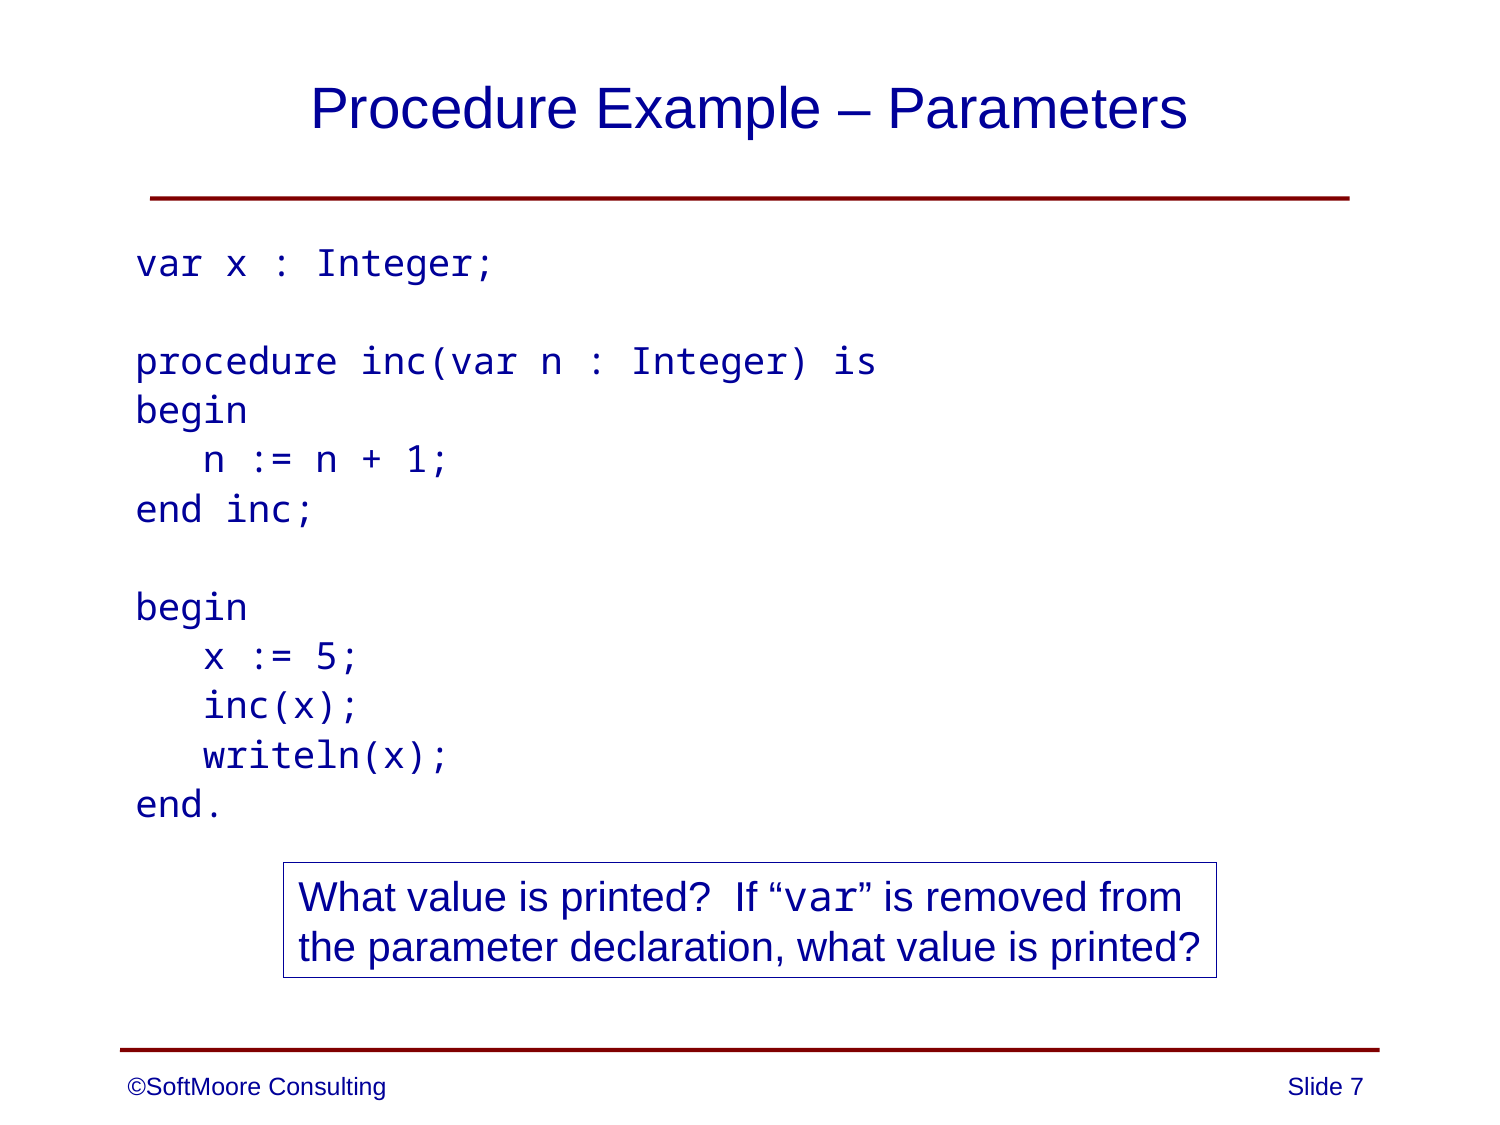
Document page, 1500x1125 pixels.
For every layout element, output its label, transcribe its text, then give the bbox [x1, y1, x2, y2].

title Procedure Example – Parameters [149, 22, 1350, 188]
text_box What value is printed? If “var” is removed from the parameter declaration, what value is printed? [283, 862, 1217, 978]
list var x : Integer; procedure inc(var n : Integer) is begin n := n + 1; end inc; begin x := 5; inc(x); writeln(x); end. [74, 223, 1425, 1034]
footer ©SoftMoore Consulting [111, 1061, 563, 1109]
slide_number Slide 7 [1078, 1061, 1380, 1109]
